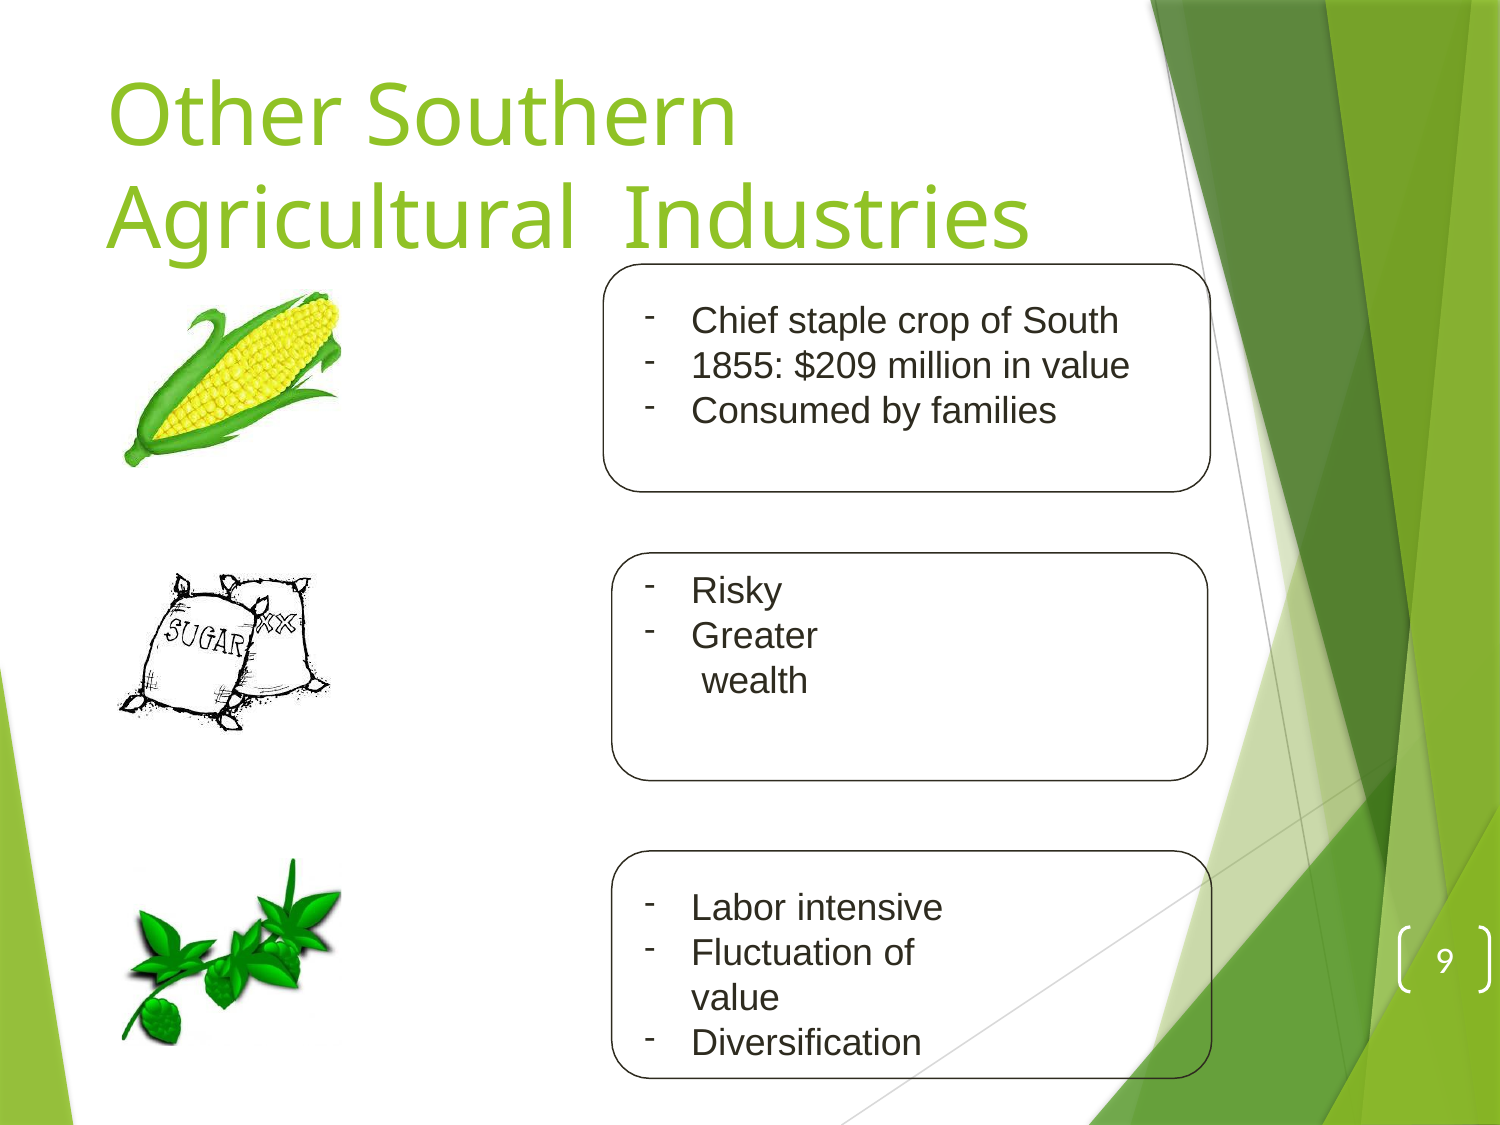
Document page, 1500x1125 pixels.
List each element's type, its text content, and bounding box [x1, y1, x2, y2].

text_box [121, 289, 342, 468]
text_box 9 [1387, 899, 1500, 981]
text_box [611, 850, 1212, 1079]
text_box [1478, 981, 1490, 992]
title Other Southern Agricultural Industries [104, 42, 1147, 267]
text_box [1399, 981, 1411, 992]
text_box [611, 552, 1208, 781]
text_box [603, 264, 1211, 492]
text_box [109, 559, 342, 742]
text_box [121, 858, 342, 1046]
